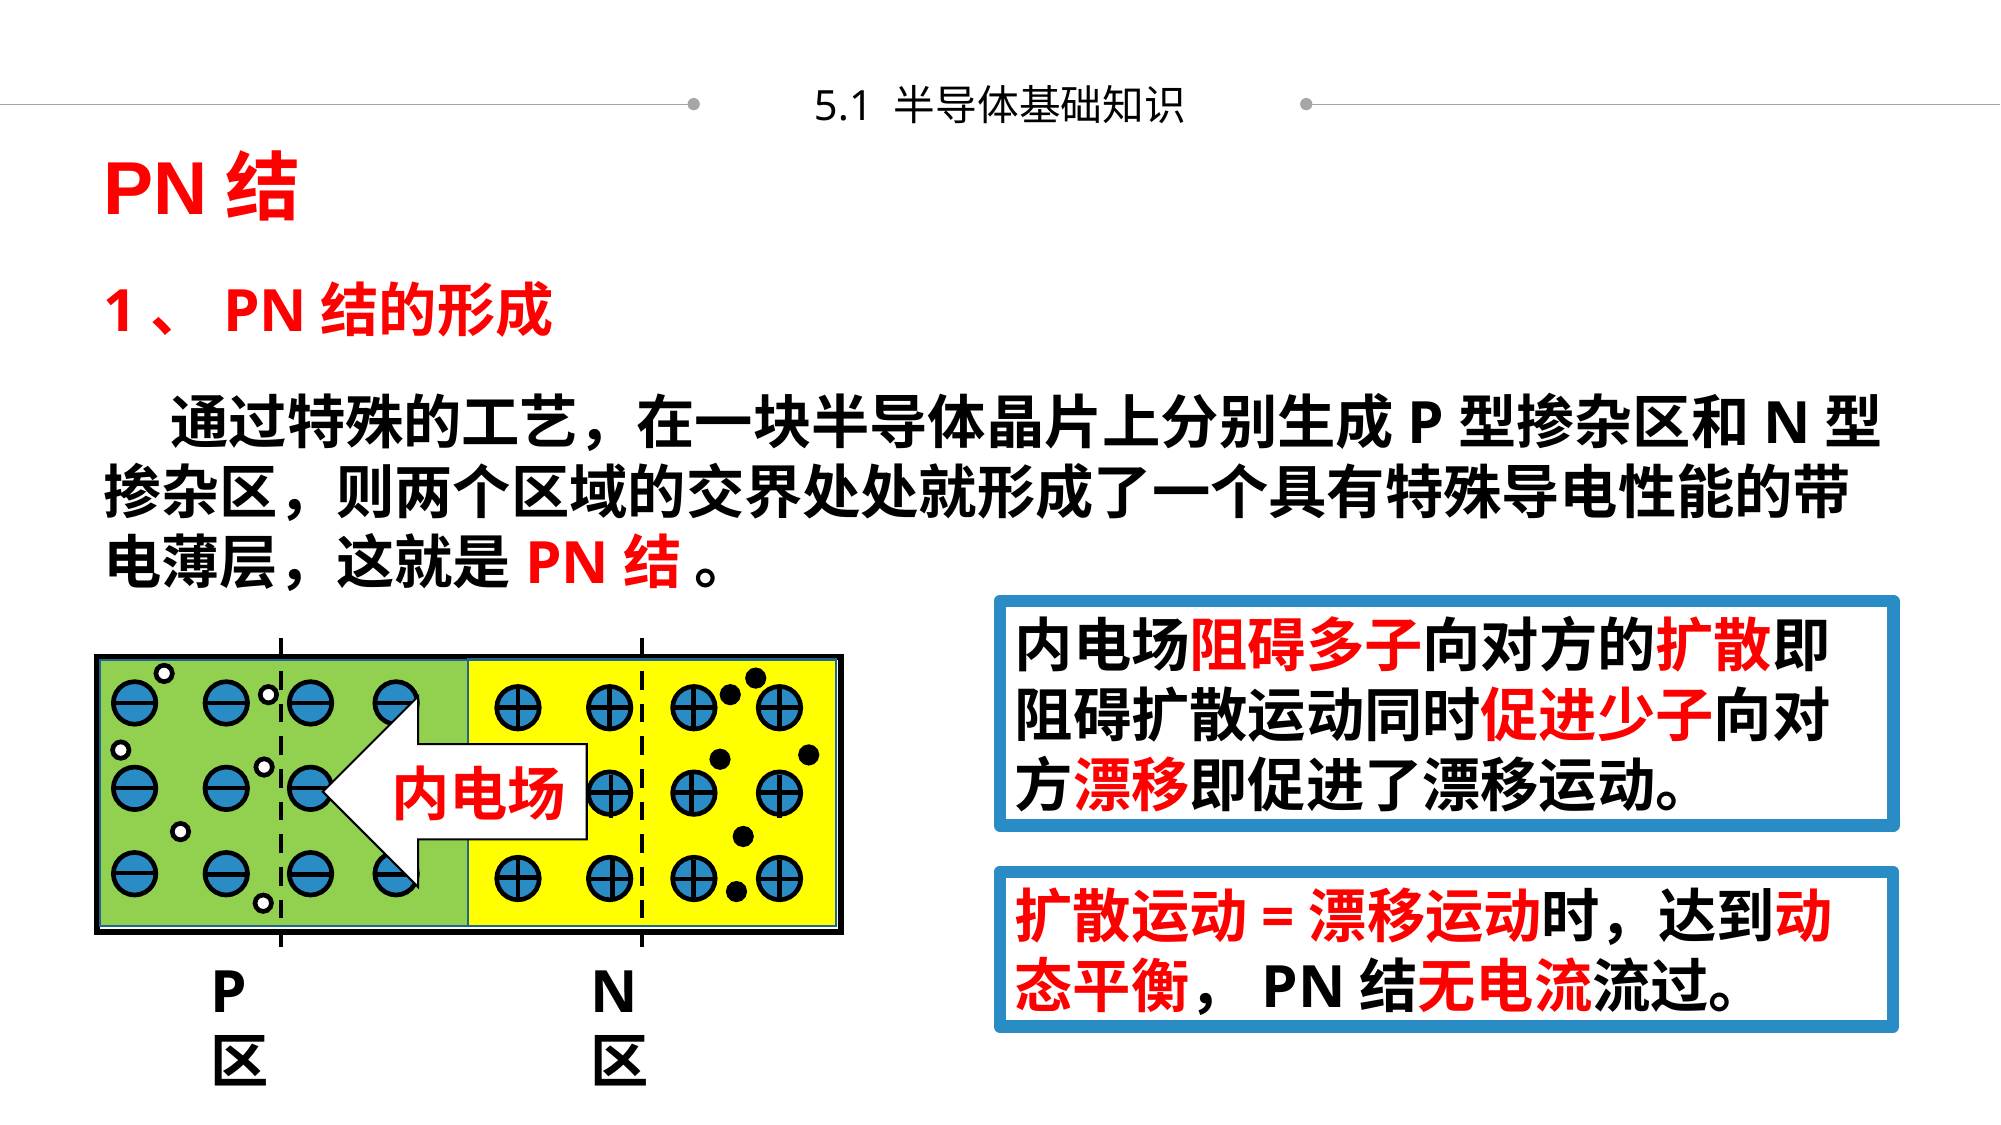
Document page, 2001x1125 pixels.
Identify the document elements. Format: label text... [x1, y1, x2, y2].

text_box 扩散运动=漂移运动时，达到动态平衡，PN结无电流流过。 [999, 871, 1894, 1027]
text_box 5.1 半导体基础知识 [799, 71, 1201, 131]
text_box 1、PN结的形成 [88, 265, 1914, 351]
text_box [96, 656, 280, 932]
text_box 通过特殊的工艺，在一块半导体晶片上分别生成P型掺杂区和N型掺杂区，则两个区域的交界处处就形成了一个具有特殊导电性能的带电薄层，这就是PN结 。 [88, 377, 1914, 603]
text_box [642, 659, 837, 926]
text_box 内电场阻碍多子向对方的扩散即阻碍扩散运动同时促进少子向对方漂移即促进了漂移运动。 [1000, 601, 1894, 826]
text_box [100, 660, 280, 927]
text_box [642, 656, 841, 932]
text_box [281, 660, 469, 927]
text_box N区 [575, 946, 722, 1102]
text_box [468, 659, 641, 926]
text_box P区 [195, 946, 325, 1102]
text_box PN结 [88, 131, 1914, 237]
text_box [281, 927, 641, 932]
